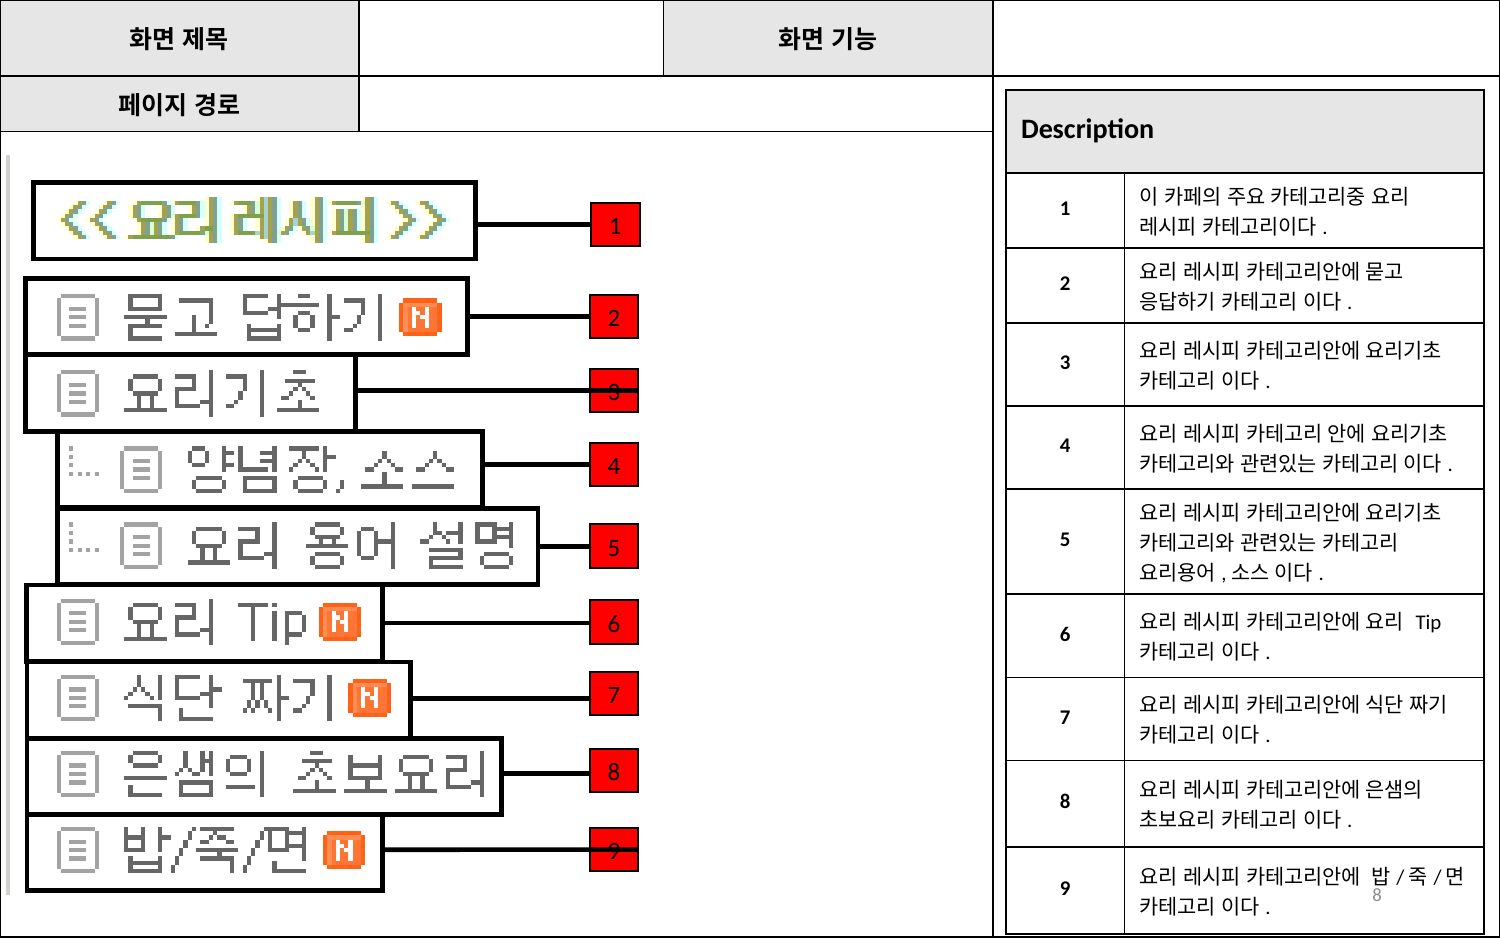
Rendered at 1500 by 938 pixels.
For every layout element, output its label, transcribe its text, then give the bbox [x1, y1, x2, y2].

table_header [994, 1, 1499, 75]
table_cell 요리 레시피 카테고리안에 요리기초 카테고리 이다. [1125, 324, 1483, 405]
table_cell 6 [1007, 595, 1124, 677]
table_header 화면 제목 [1, 1, 358, 75]
table_cell 요리 레시피 카테고리안에 요리 Tip카테고리 이다. [1125, 595, 1483, 677]
table_cell [360, 77, 992, 131]
table_cell [1, 132, 992, 936]
table_header [360, 1, 663, 75]
table_cell 요리 레시피 카테고리안에 밥/죽/면 카테고리 이다. [1125, 848, 1483, 933]
table_cell 5 [1007, 490, 1124, 593]
table_cell 2 [1007, 249, 1124, 322]
table_cell 8 [1007, 761, 1124, 846]
table_cell 4 [1007, 407, 1124, 488]
table_cell 요리 레시피 카테고리 안에 요리기초 카테고리와 관련있는 카테고리 이다. [1125, 407, 1483, 488]
table_header Description [1007, 91, 1483, 172]
slide_number 8 [1059, 868, 1397, 919]
table_cell 요리 레시피 카테고리안에 식단 짜기 카테고리 이다. [1125, 678, 1483, 760]
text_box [2, 155, 662, 895]
table_cell 요리 레시피 카테고리안에 요리기초 카테고리와 관련있는 카테고리 요리용어,소스 이다. [1125, 490, 1483, 593]
table_cell 요리 레시피 카테고리안에 묻고 응답하기 카테고리 이다. [1125, 249, 1483, 322]
table_cell 7 [1007, 678, 1124, 760]
table_cell 3 [1007, 324, 1124, 405]
table_cell [994, 77, 1499, 936]
table_cell 9 [1007, 848, 1124, 933]
table_cell 요리 레시피 카테고리안에 은샘의 초보요리 카테고리 이다. [1125, 761, 1483, 846]
table_cell 이 카페의 주요 카테고리중 요리 레시피 카테고리이다. [1125, 174, 1483, 247]
table_header 화면 기능 [664, 1, 992, 75]
table_cell 페이지 경로 [1, 77, 358, 131]
table_cell 1 [1007, 174, 1124, 247]
